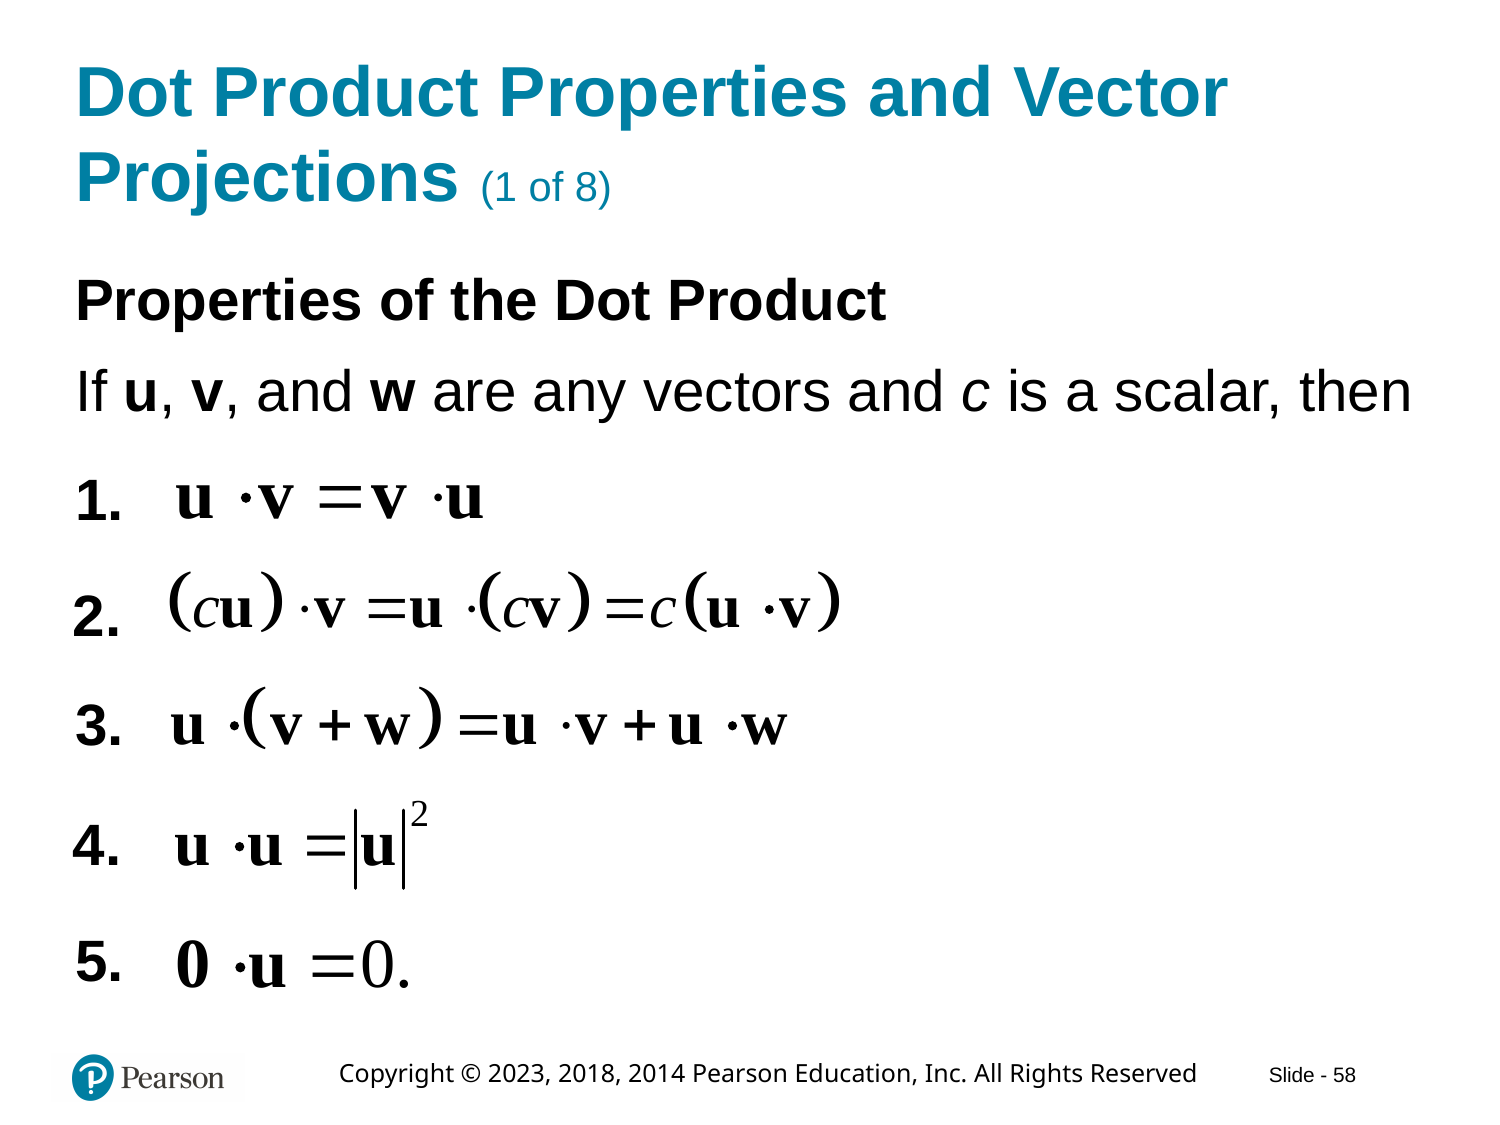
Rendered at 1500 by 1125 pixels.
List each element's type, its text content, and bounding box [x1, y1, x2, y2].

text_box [165, 569, 841, 655]
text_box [173, 479, 490, 527]
title Dot Product Properties and Vector Projections (1 of 8) [75, 35, 1425, 216]
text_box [172, 932, 413, 996]
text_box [172, 790, 434, 895]
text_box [168, 684, 796, 773]
list 1. [75, 462, 150, 550]
list 5. [75, 923, 150, 1011]
list 2. [72, 577, 150, 657]
list 3. [75, 687, 150, 775]
picture [51, 1053, 245, 1102]
list Properties of the Dot Product If u, v, and w are any vectors and c is a scalar, then [75, 262, 1450, 444]
list 4. [72, 807, 150, 895]
